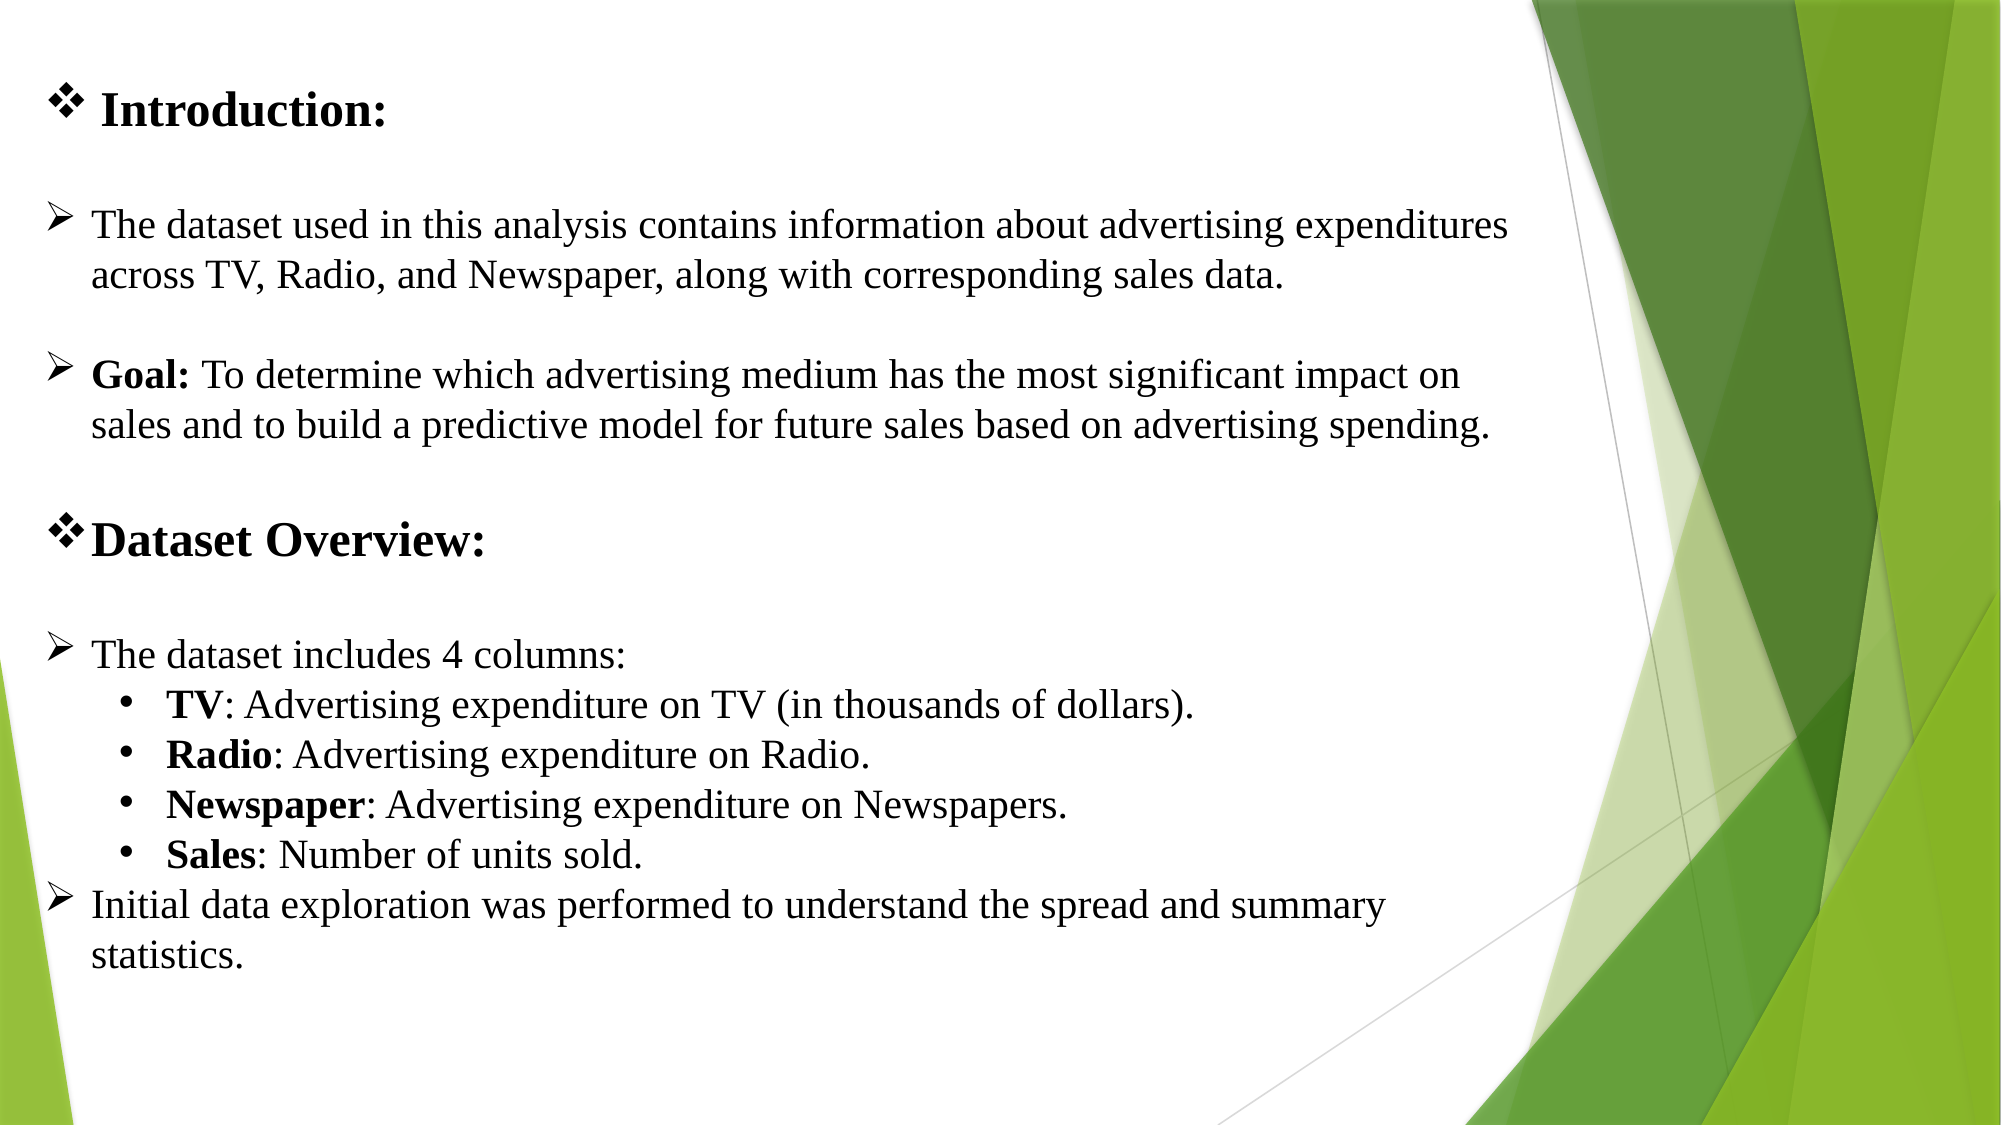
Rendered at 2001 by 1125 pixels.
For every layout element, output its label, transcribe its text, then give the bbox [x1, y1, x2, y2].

text_box Introduction: The dataset used in this analysis contains information about advertising expenditures across TV, Radio, and Newspaper, along with corresponding sales data. Goal: To determine which advertising medium has the most significant impact on sales and to build a predictive model for future sales based on advertising spending. Dataset Overview: The dataset includes 4 columns: TV: Advertising expenditure on TV (in thousands of dollars). Radio: Advertising expenditure on Radio. Newspaper: Advertising expenditure on Newspapers. Sales: Number of units sold. Initial data exploration was performed to understand the spread and summary statistics. [29, 69, 1555, 1034]
